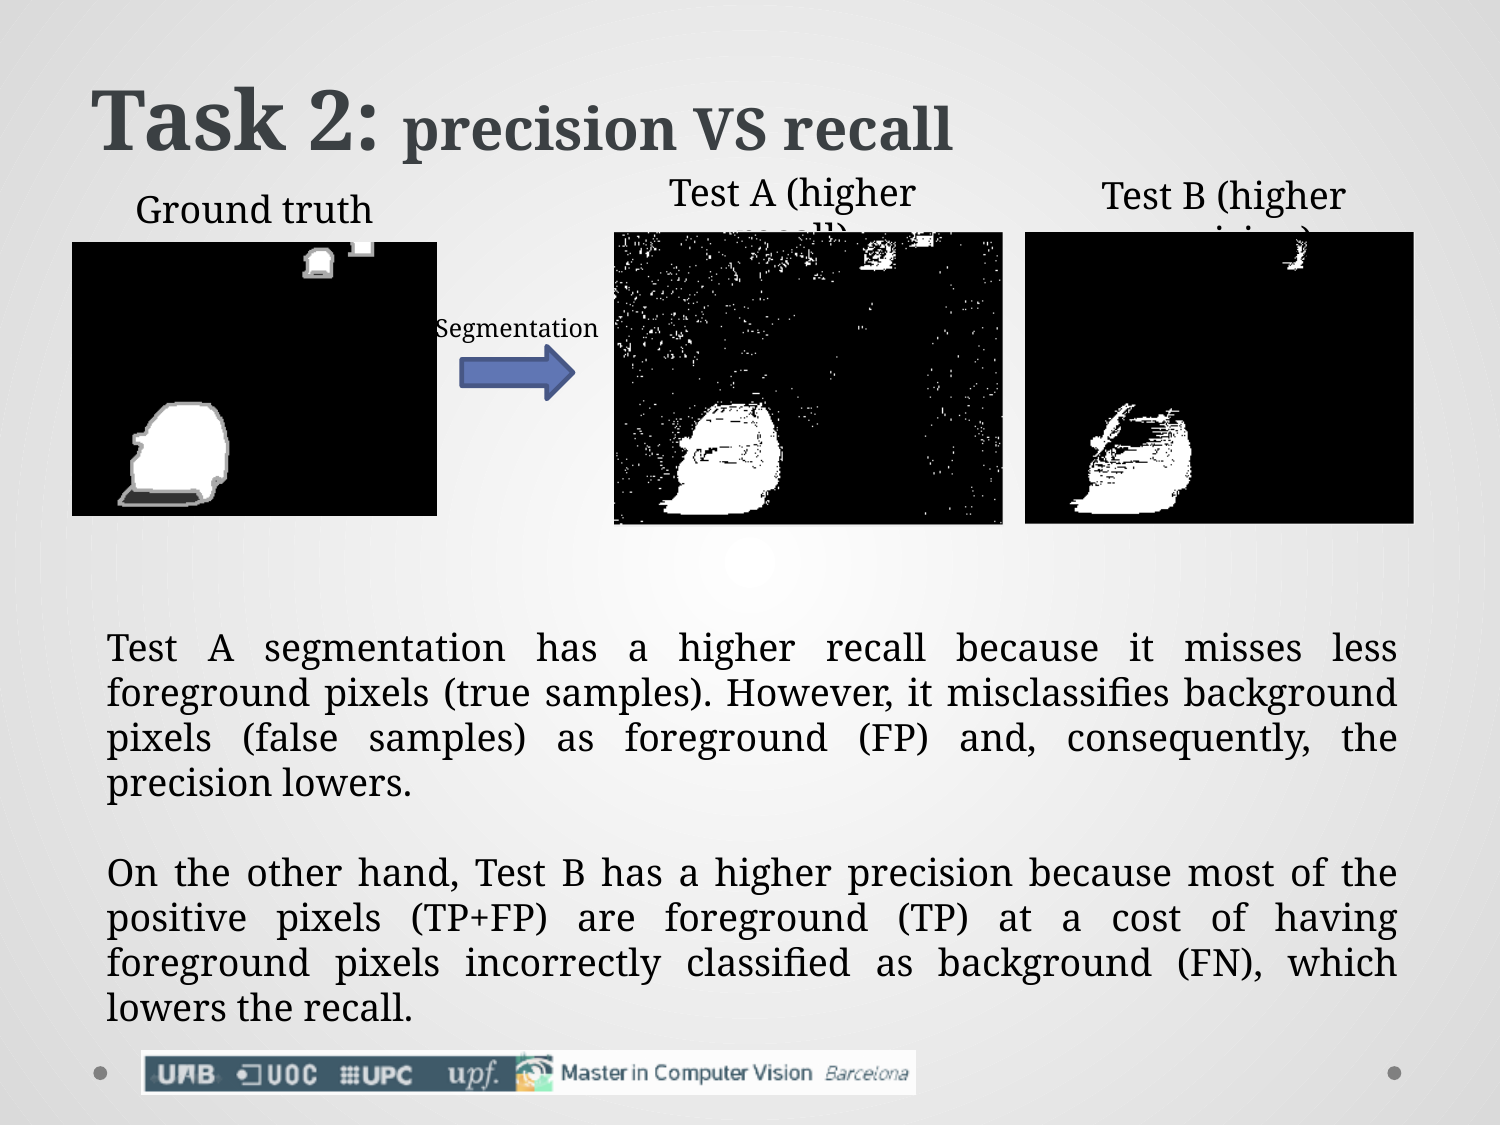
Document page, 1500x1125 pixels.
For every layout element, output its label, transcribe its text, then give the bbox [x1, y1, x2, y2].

text_box Test A segmentation has a higher recall because it misses less foreground pixels (true samples). However, it misclassifies background pixels (false samples) as foreground (FP) and, consequently, the precision lowers. On the other hand, Test B has a higher precision because most of the positive pixels (TP+FP) are foreground (TP) at a cost of having foreground pixels incorrectly classified as background (FN), which lowers the recall. [91, 616, 1415, 1037]
picture [1024, 232, 1415, 526]
text_box Test B (higher precision) [1003, 164, 1445, 270]
text_box [459, 350, 576, 402]
picture [141, 1050, 916, 1095]
picture [72, 242, 437, 516]
text_box Test A (higher recall) [597, 161, 988, 267]
text_box Ground truth [59, 178, 450, 239]
picture [614, 231, 1004, 527]
text_box Segmentation [441, 305, 609, 350]
text_box Task 2: precision VS recall [76, 61, 1234, 175]
